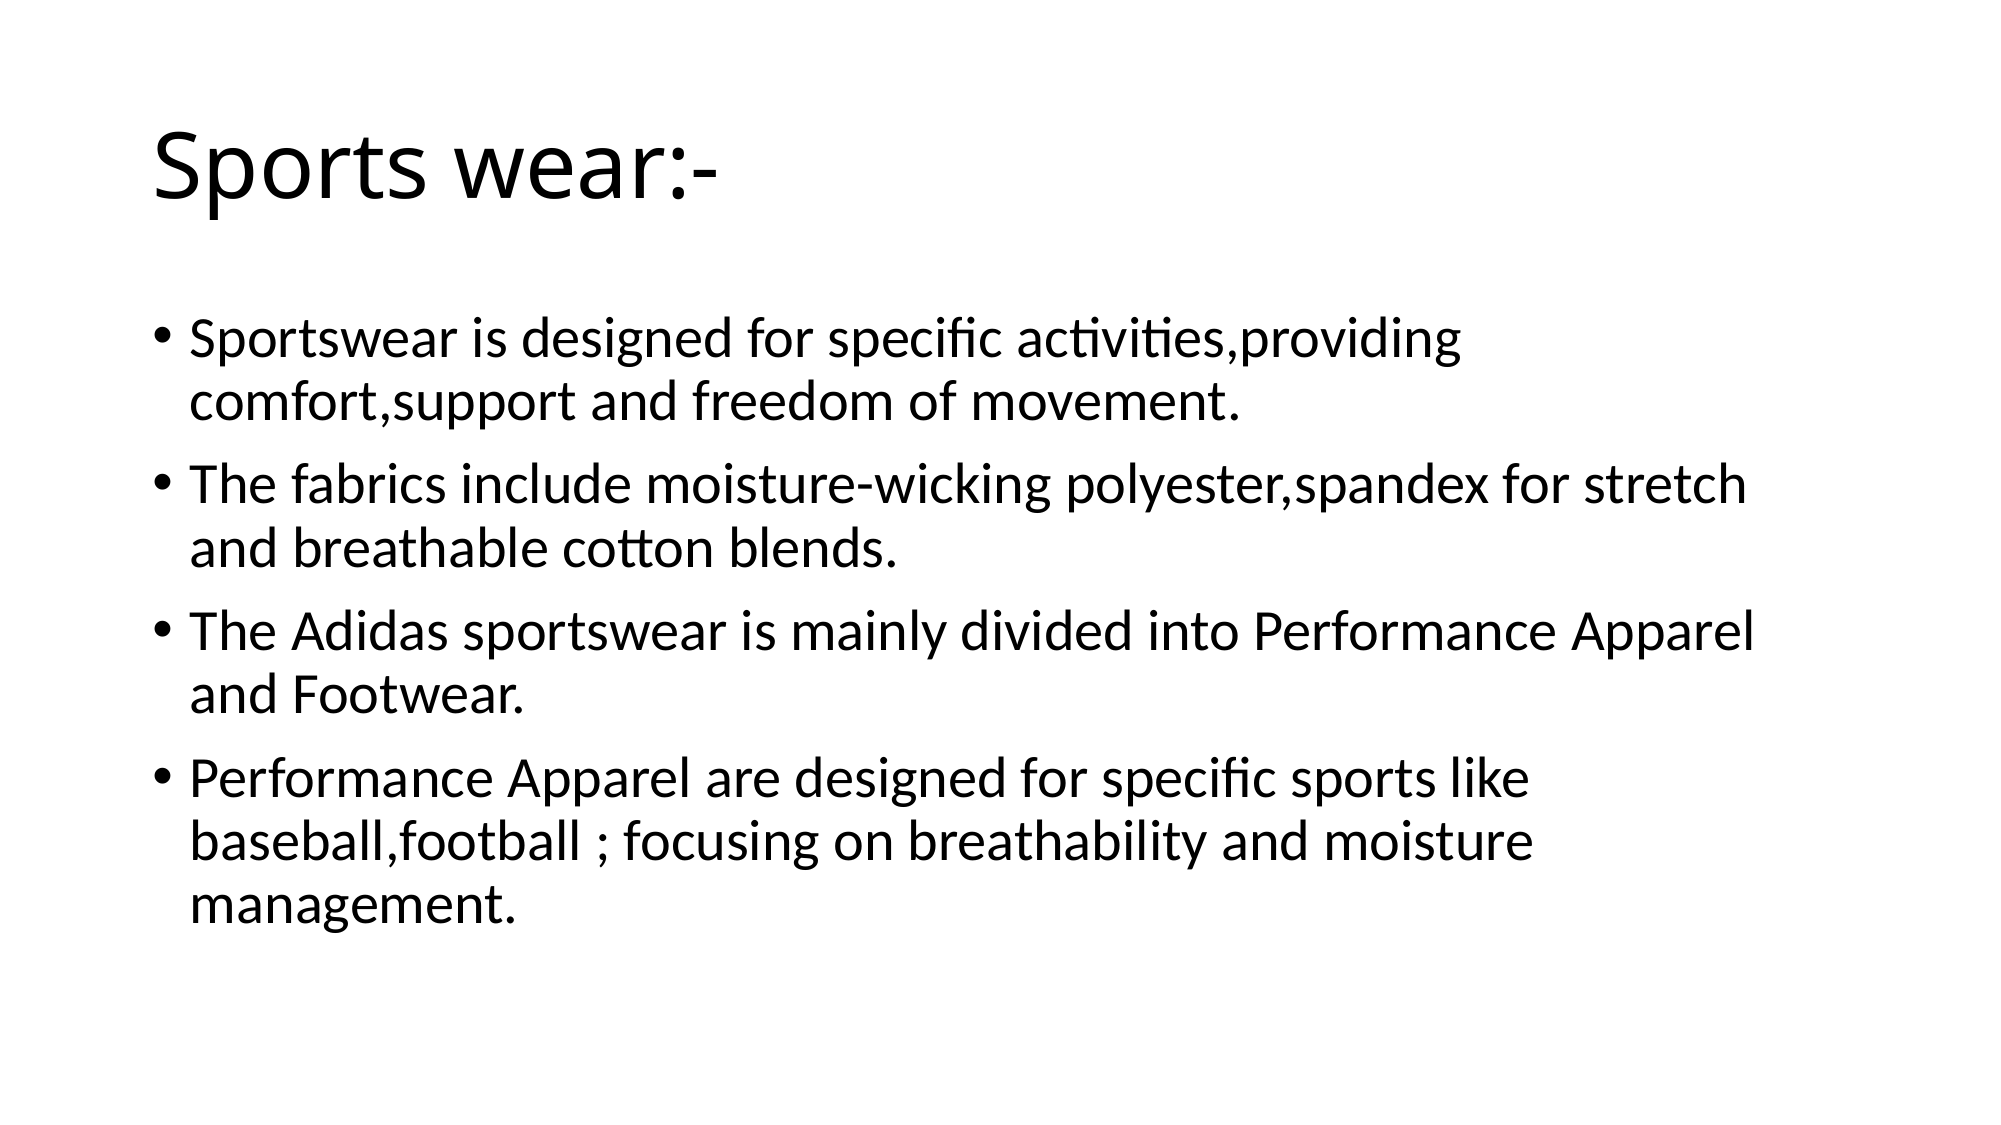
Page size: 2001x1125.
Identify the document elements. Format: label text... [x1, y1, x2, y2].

list Sportswear is designed for specific activities,providing comfort,support and freedom of movement. The fabrics include moisture-wicking polyester,spandex for stretch and breathable cotton blends. The Adidas sportswear is mainly divided into Performance Apparel and Footwear. Performance Apparel are designed for specific sports like baseball,football ; focusing on breathability and moisture management. [137, 299, 1863, 1014]
title Sports wear:- [137, 59, 1863, 278]
